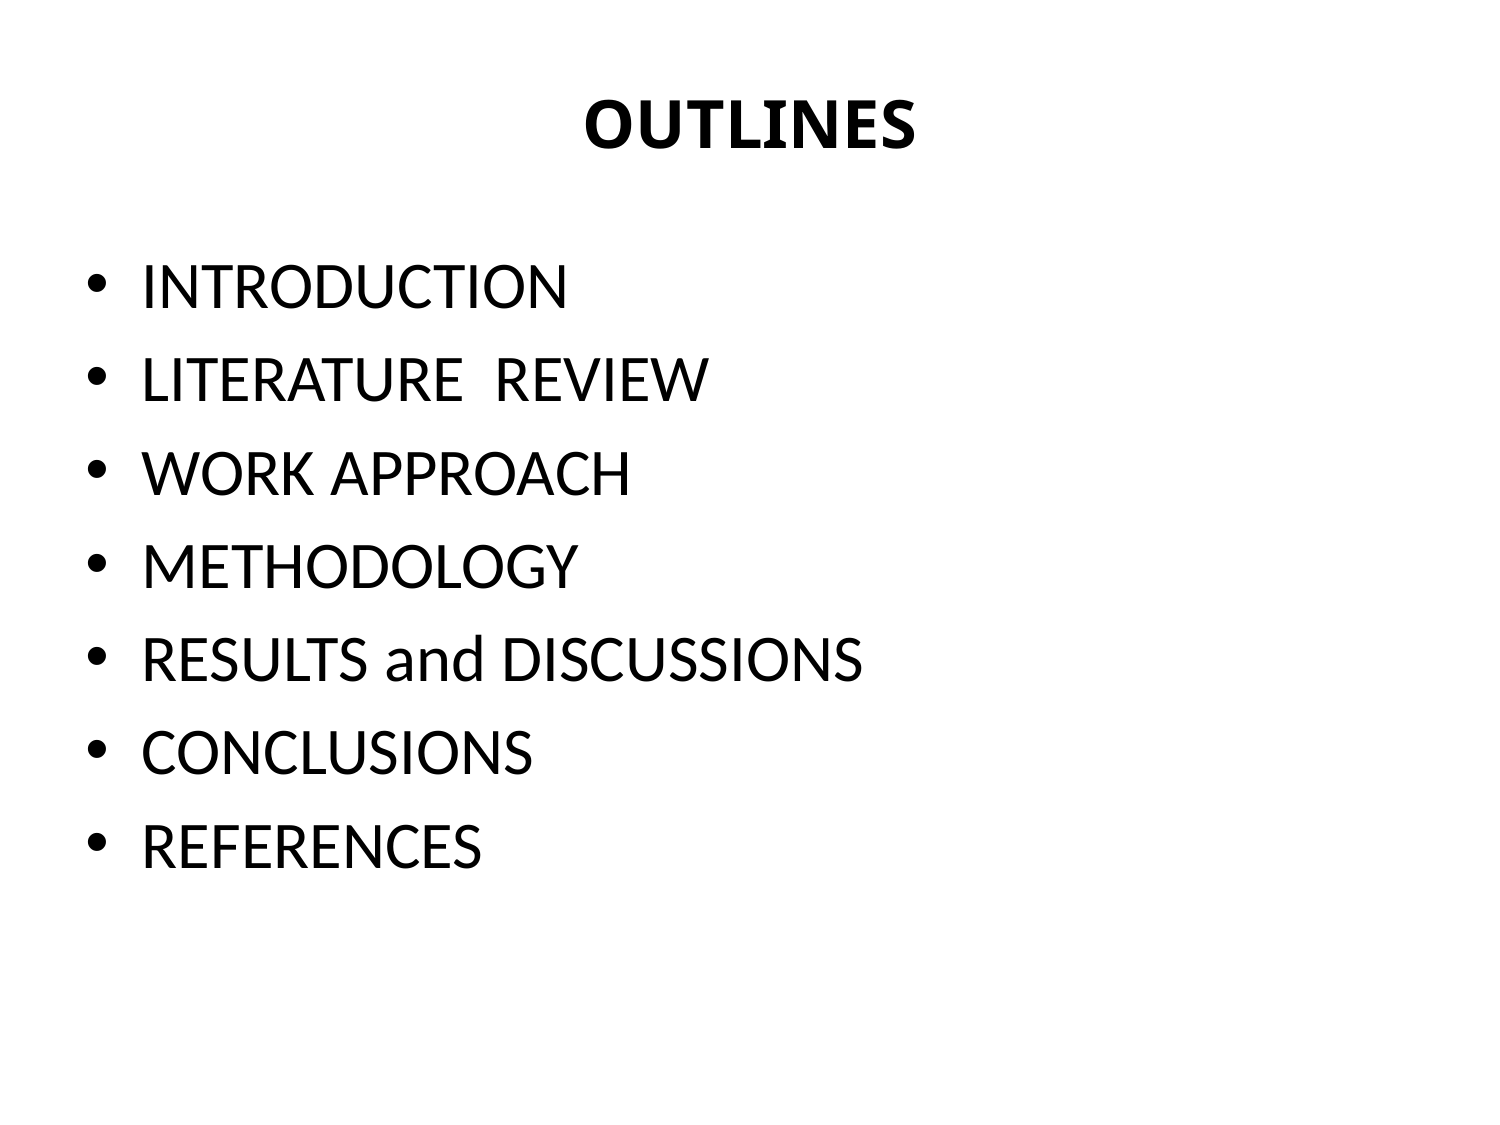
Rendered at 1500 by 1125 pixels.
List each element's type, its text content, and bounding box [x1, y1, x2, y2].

list INTRODUCTION LITERATURE REVIEW WORK APPROACH METHODOLOGY RESULTS and DISCUSSIONS CONCLUSIONS REFERENCES [70, 234, 1421, 1032]
title OUTLINES [75, 45, 1425, 200]
